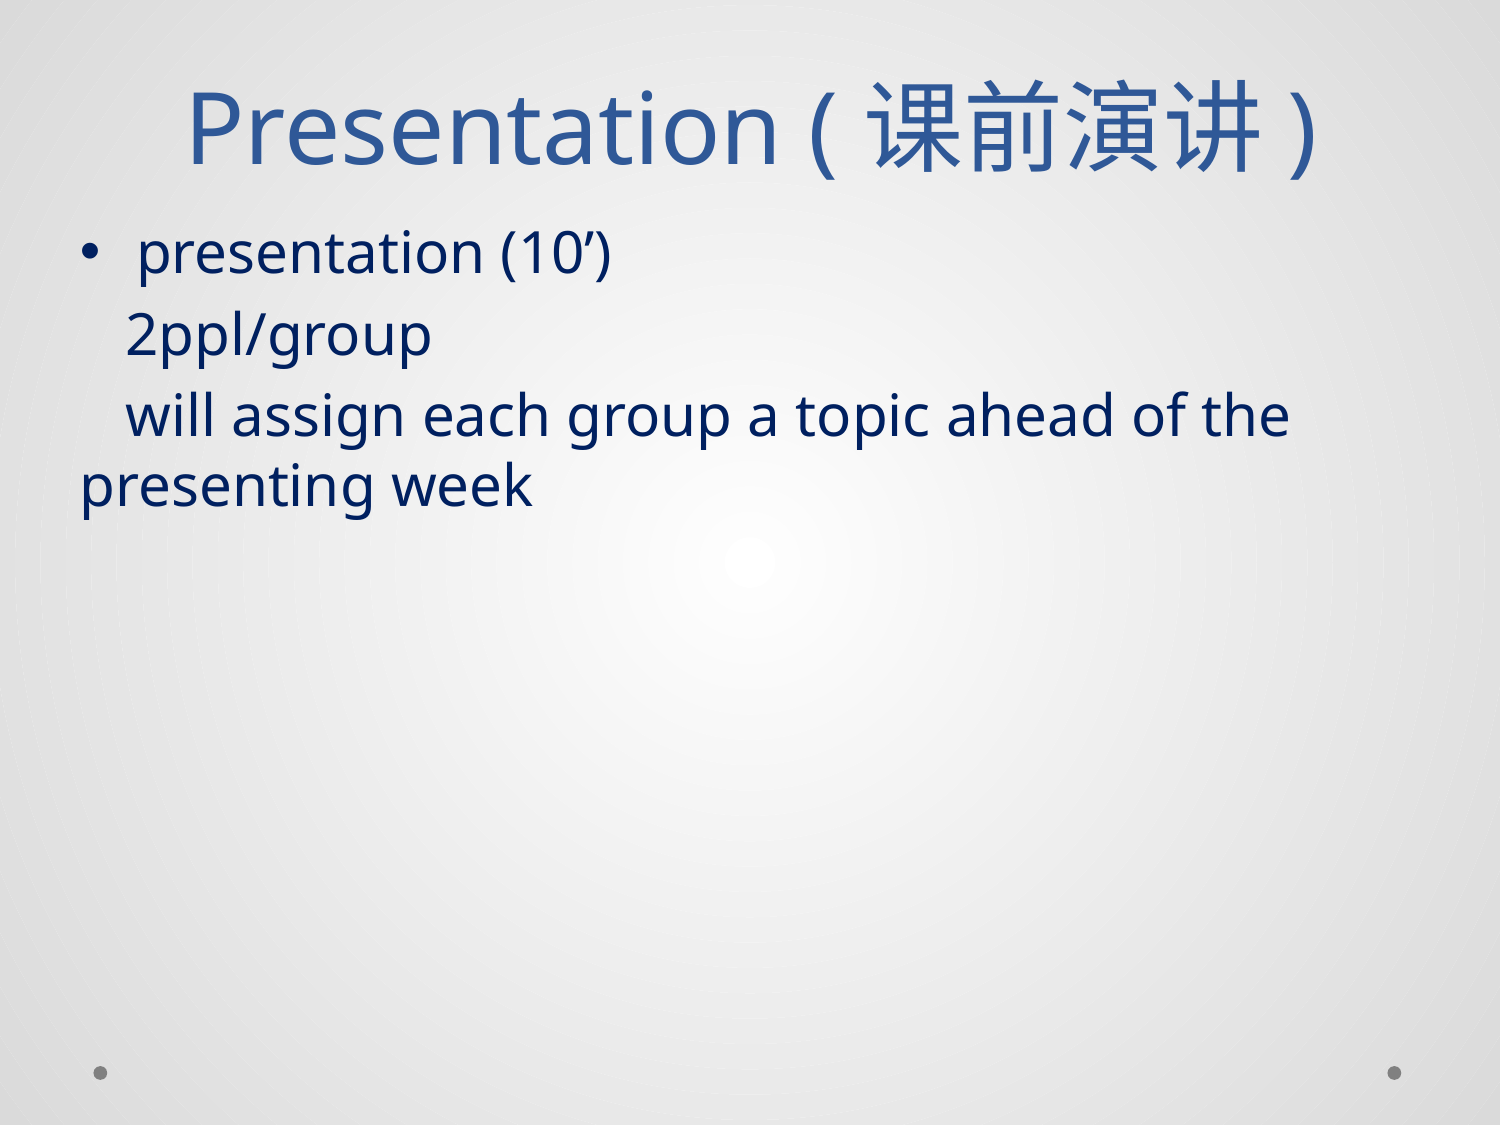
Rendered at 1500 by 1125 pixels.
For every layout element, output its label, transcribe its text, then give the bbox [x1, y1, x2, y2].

list presentation (10’) 2ppl/group will assign each group a topic ahead of the presenting week [64, 207, 1426, 1059]
title Presentation (课前演讲) [100, 19, 1402, 192]
